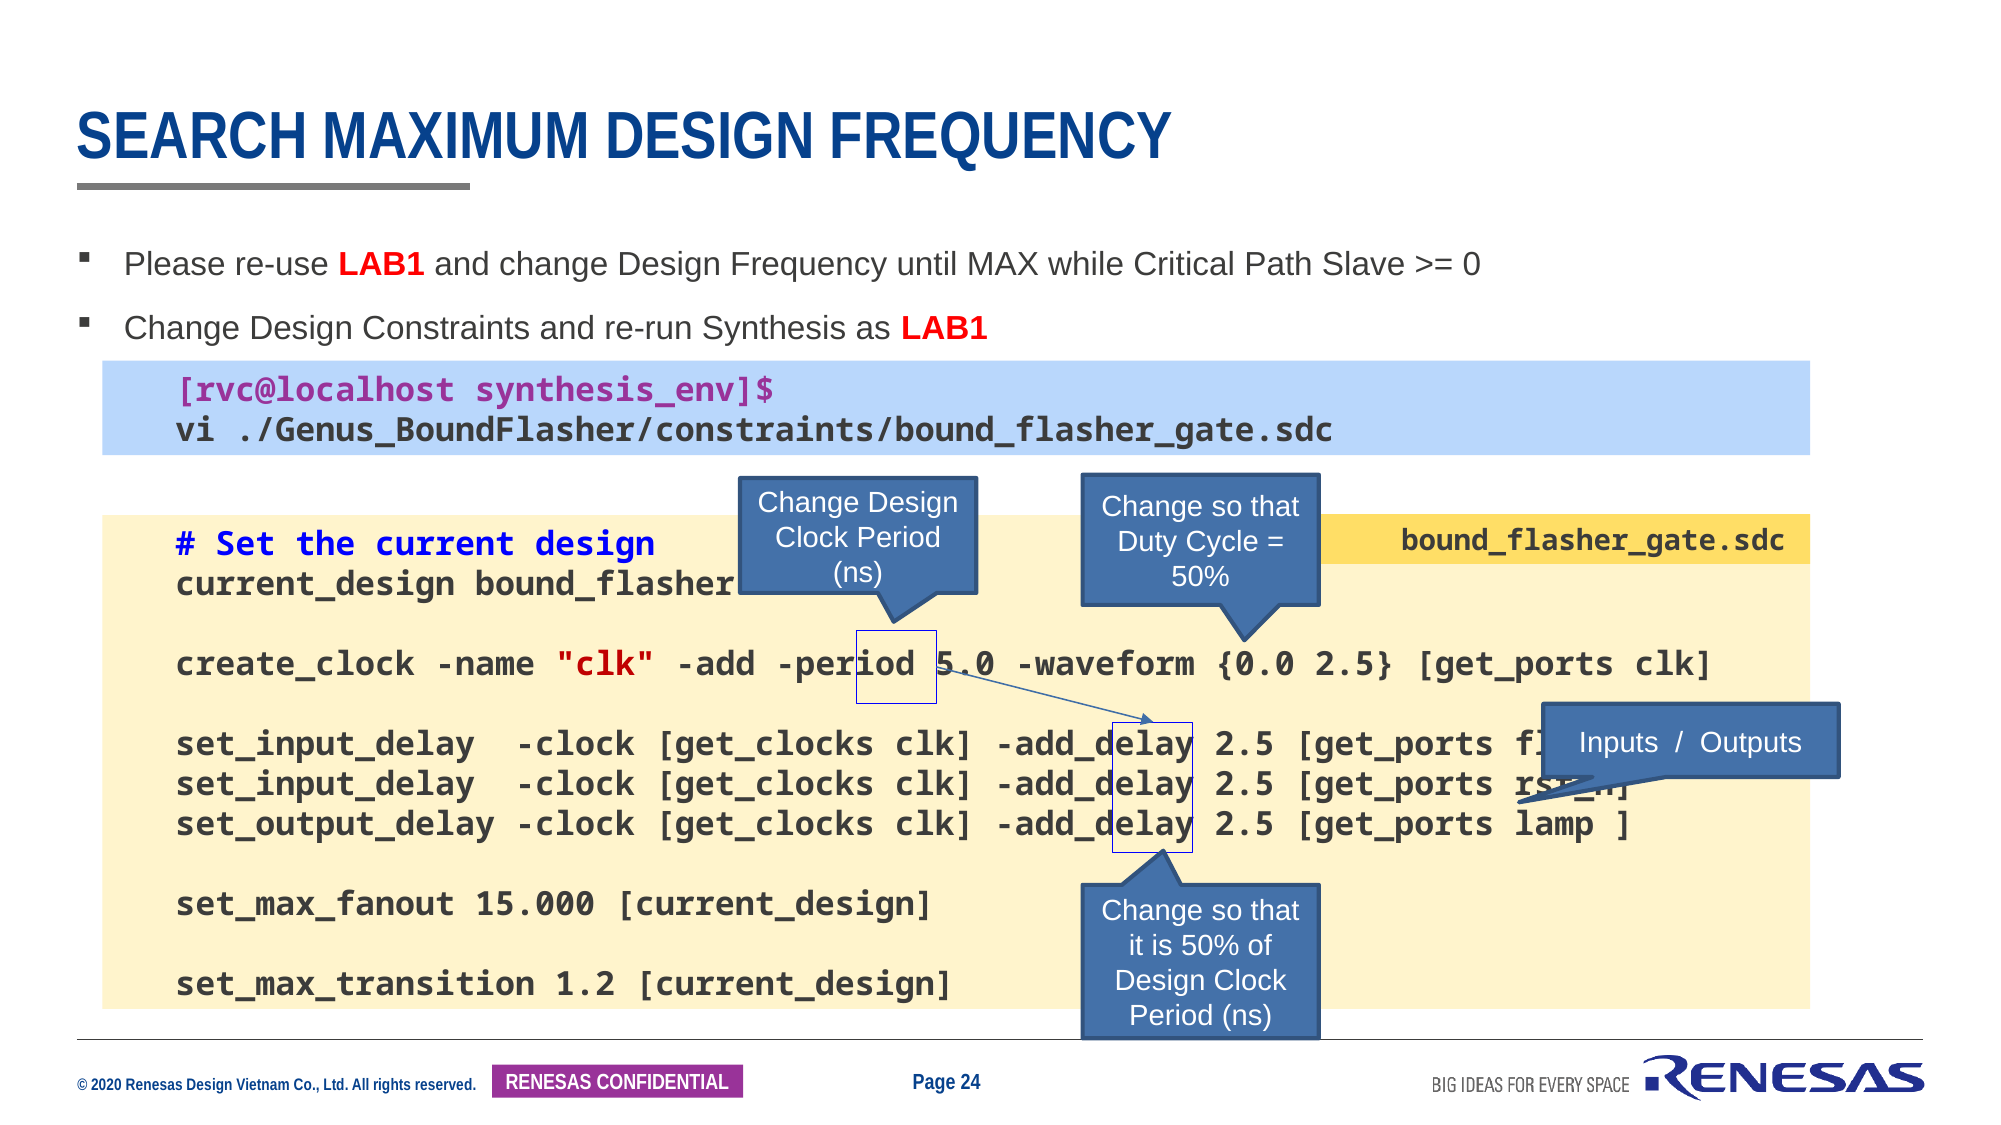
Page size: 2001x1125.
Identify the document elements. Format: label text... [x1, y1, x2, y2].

title Search maximum design frequency [76, 99, 1922, 173]
text_box Change so that Duty Cycle = 50% [1080, 472, 1321, 643]
text_box bound_flasher_gate.sdc [1321, 514, 1811, 564]
text_box Inputs / Outputs [1516, 701, 1841, 805]
list Please re-use LAB1 and change Design Frequency until MAX while Critical Path Slave >= 0 Change Design Constraints and re-run Synthesis as LAB1 [76, 233, 1922, 479]
picture [1425, 1049, 1933, 1106]
text_box [rvc@localhost synthesis_env]$ vi ./Genus_BoundFlasher/constraints/bound_flasher_gate.sdc [102, 360, 1811, 456]
text_box # Set the current design current_design bound_flasher create_clock -name "clk" -add -period 5.0 -waveform {0.0 2.5} [get_ports clk] set_input_delay -clock [get_clocks clk] -add_delay 2.5 [get_ports flick] set_input_delay -clock [get_clocks clk] -add_delay 2.5 [get_ports rst_n] set_output_delay -clock [get_clocks clk] -add_delay 2.5 [get_ports lamp ] set_max_fanout 15.000 [current_design] set_max_transition 1.2 [current_design] [102, 515, 1811, 1009]
text_box Change so that it is 50% of Design Clock Period (ns) [1080, 848, 1321, 1041]
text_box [936, 666, 1154, 723]
text_box Change Design Clock Period (ns) [737, 475, 979, 624]
text_box [855, 628, 938, 706]
text_box [1110, 720, 1194, 854]
